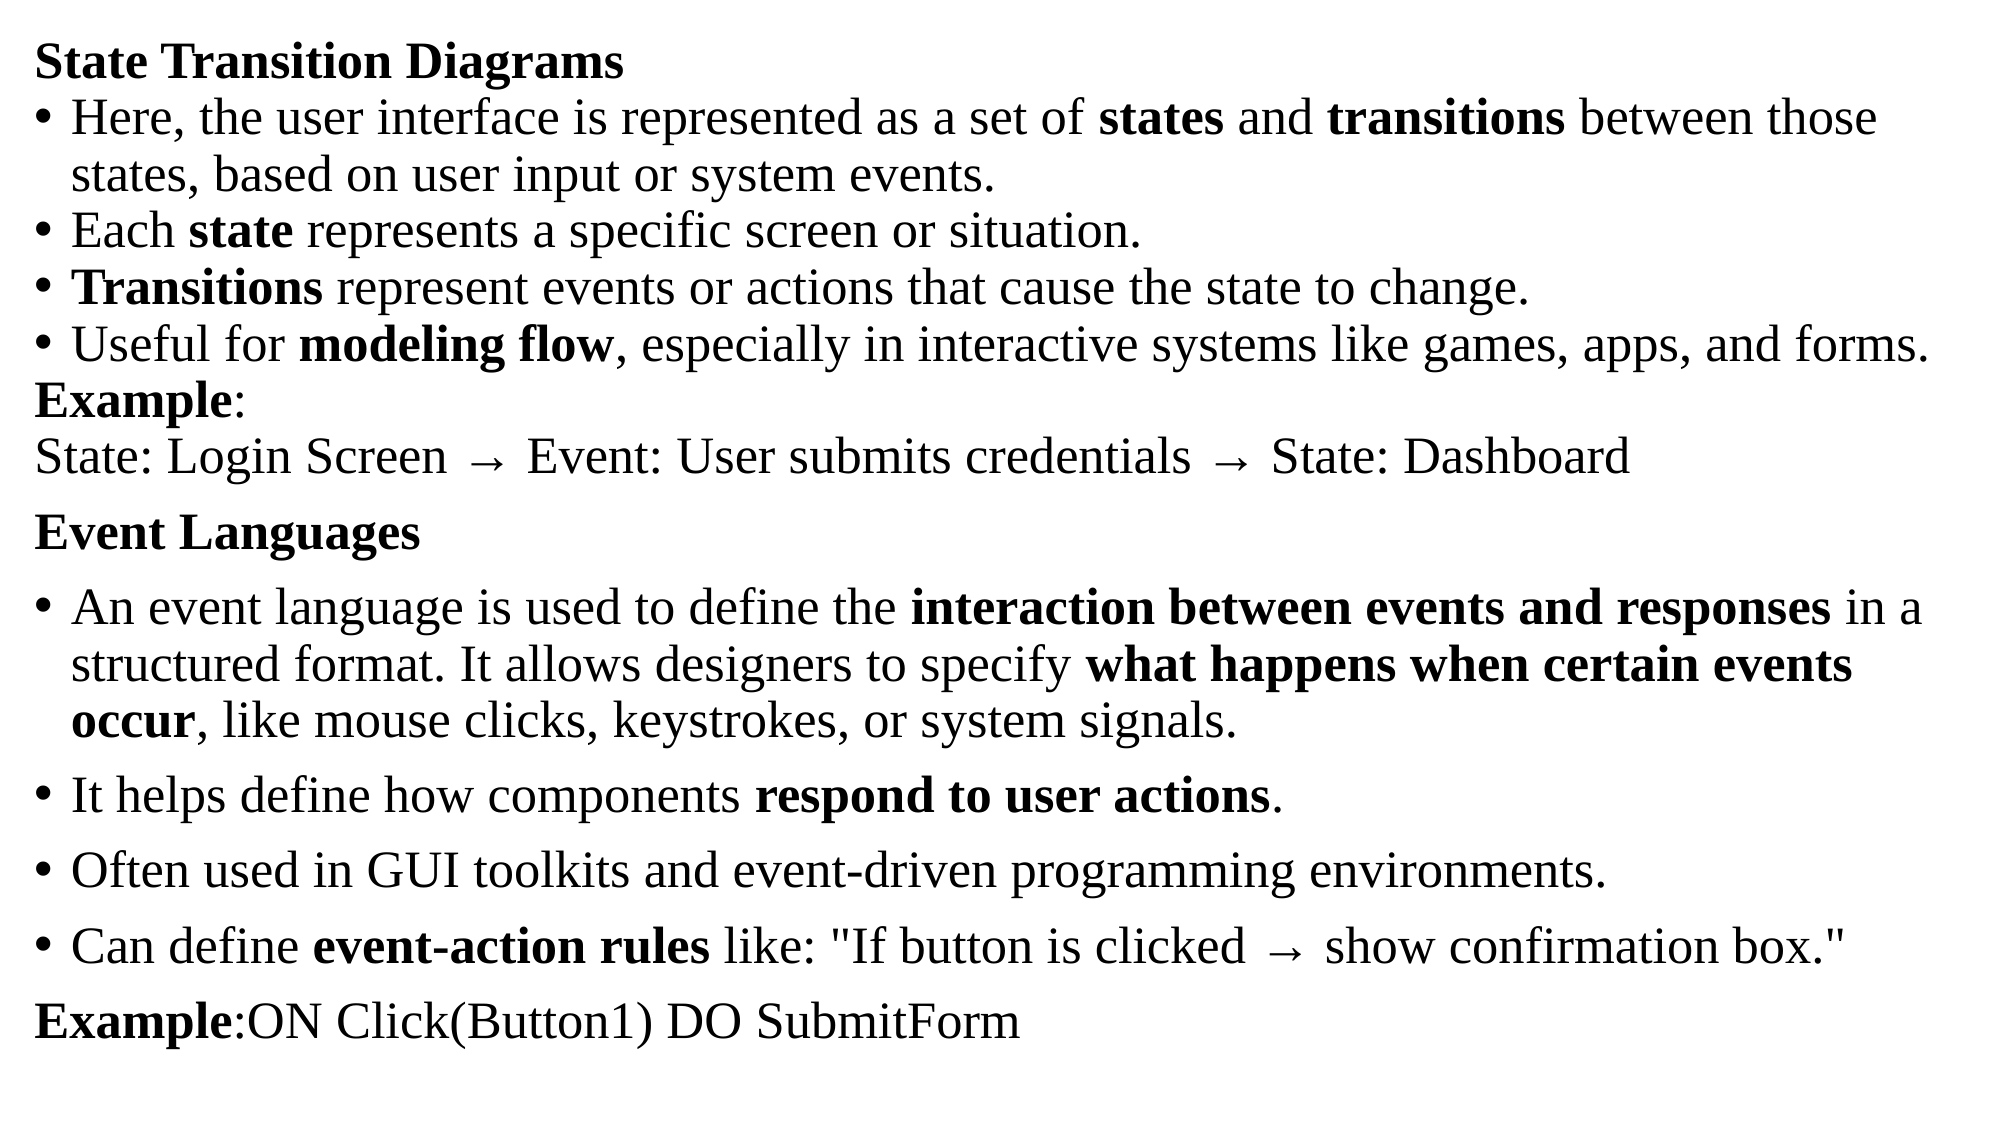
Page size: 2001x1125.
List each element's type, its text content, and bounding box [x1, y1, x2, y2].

list State Transition Diagrams Here, the user interface is represented as a set of states and transitions between those states, based on user input or system events. Each state represents a specific screen or situation. Transitions represent events or actions that cause the state to change. Useful for modeling flow, especially in interactive systems like games, apps, and forms. Example: State: Login Screen → Event: User submits credentials → State: Dashboard Event Languages An event language is used to define the interaction between events and responses in a structured format. It allows designers to specify what happens when certain events occur, like mouse clicks, keystrokes, or system signals. It helps define how components respond to user actions. Often used in GUI toolkits and event-driven programming environments. Can define event-action rules like: "If button is clicked → show confirmation box." Example:ON Click(Button1) DO SubmitForm [19, 25, 1950, 1074]
